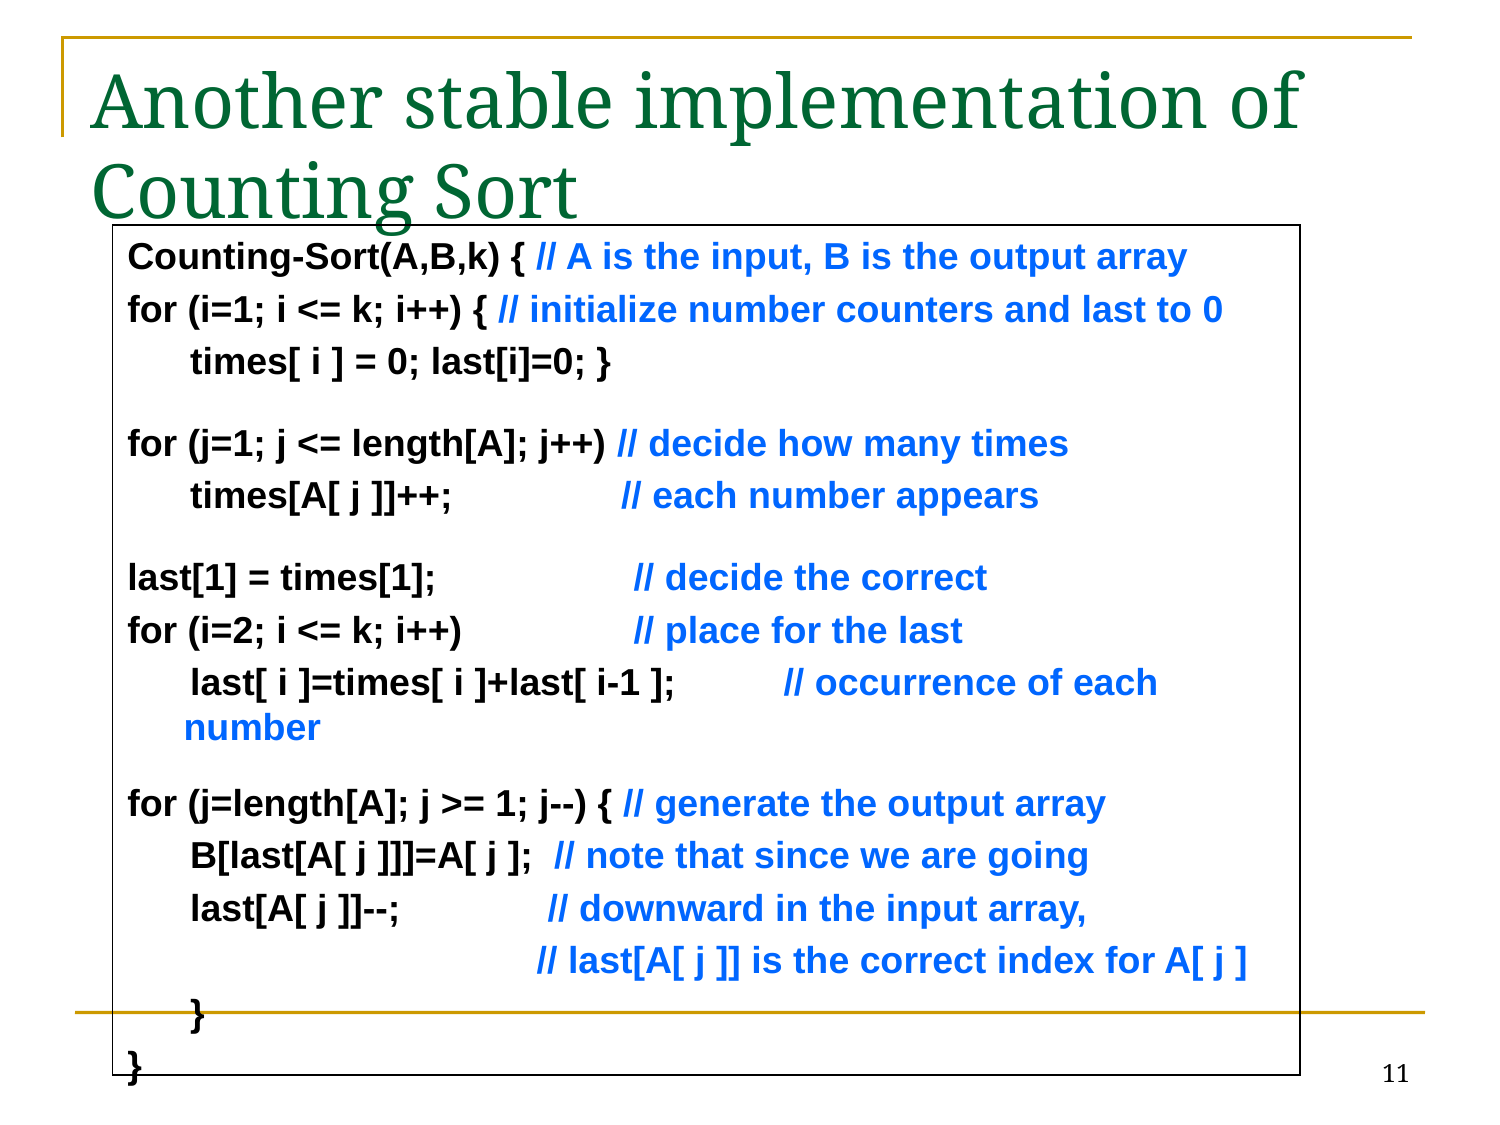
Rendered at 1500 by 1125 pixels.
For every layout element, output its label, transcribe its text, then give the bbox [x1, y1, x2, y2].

title Another stable implementation of Counting Sort [75, 45, 1425, 233]
text_box Counting-Sort(A,B,k) { // A is the input, B is the output array for (i=1; i <= k; i++) { // initialize number counters and last to 0 times[ i ] = 0; last[i]=0; } for (j=1; j <= length[A]; j++) // decide how many times times[A[ j ]]++; // each number appears last[1] = times[1]; // decide the correct for (i=2; i <= k; i++) // place for the last last[ i ]=times[ i ]+last[ i-1 ]; // occurrence of each number for (j=length[A]; j >= 1; j--) { // generate the output array B[last[A[ j ]]]=A[ j ]; // note that since we are going last[A[ j ]]--; // downward in the input array, // last[A[ j ]] is the correct index for A[ j ] } } [112, 224, 1300, 1075]
slide_number 11 [1074, 1023, 1426, 1100]
